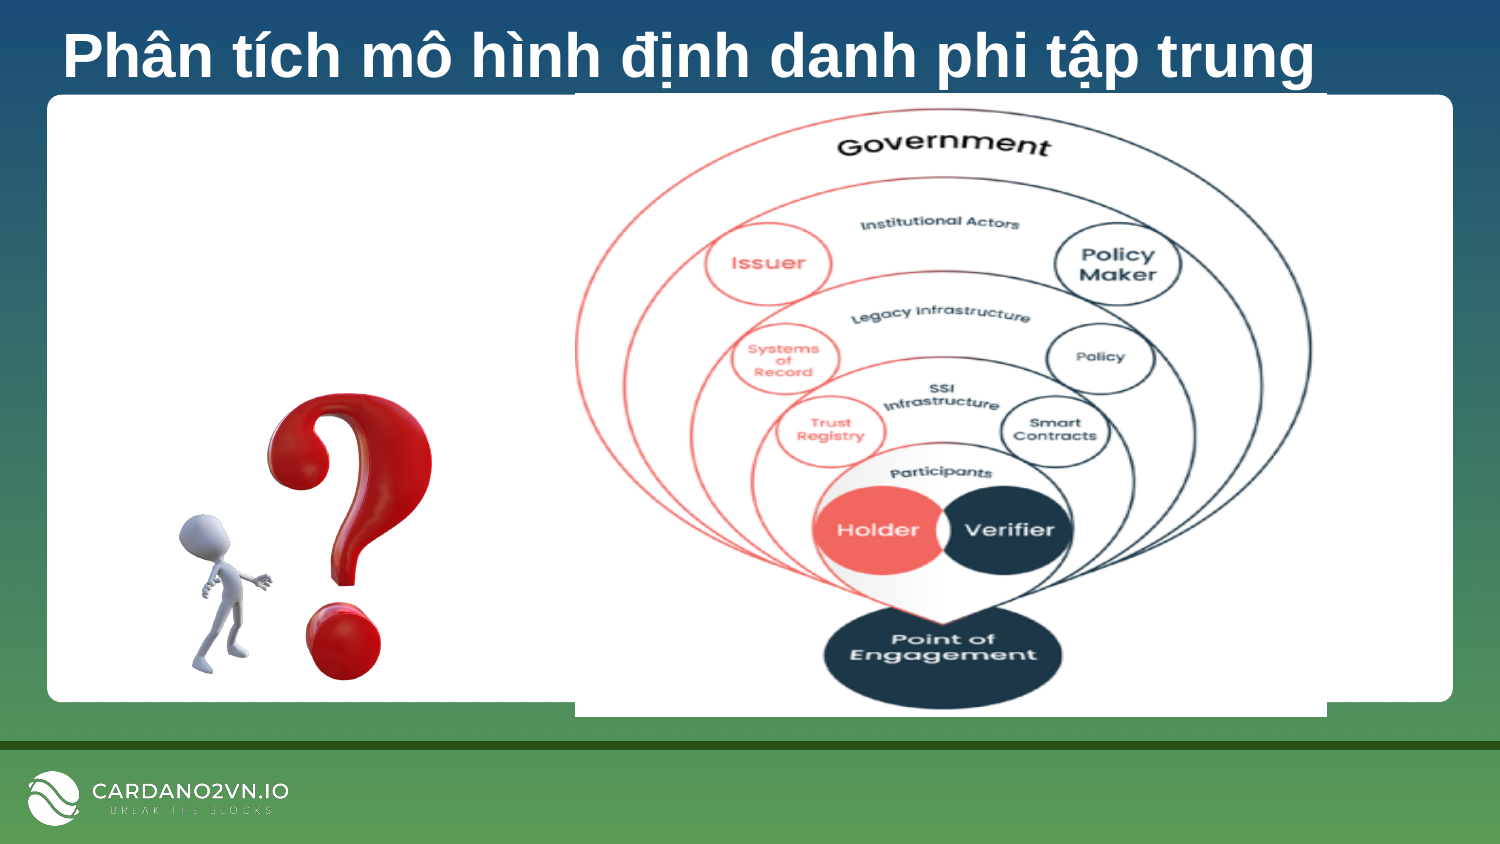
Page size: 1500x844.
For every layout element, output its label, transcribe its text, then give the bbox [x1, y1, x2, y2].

picture [0, 0, 1500, 741]
picture [107, 385, 512, 692]
title Phân tích mô hình định danh phi tập trung [47, 0, 1379, 94]
picture [0, 750, 1500, 844]
